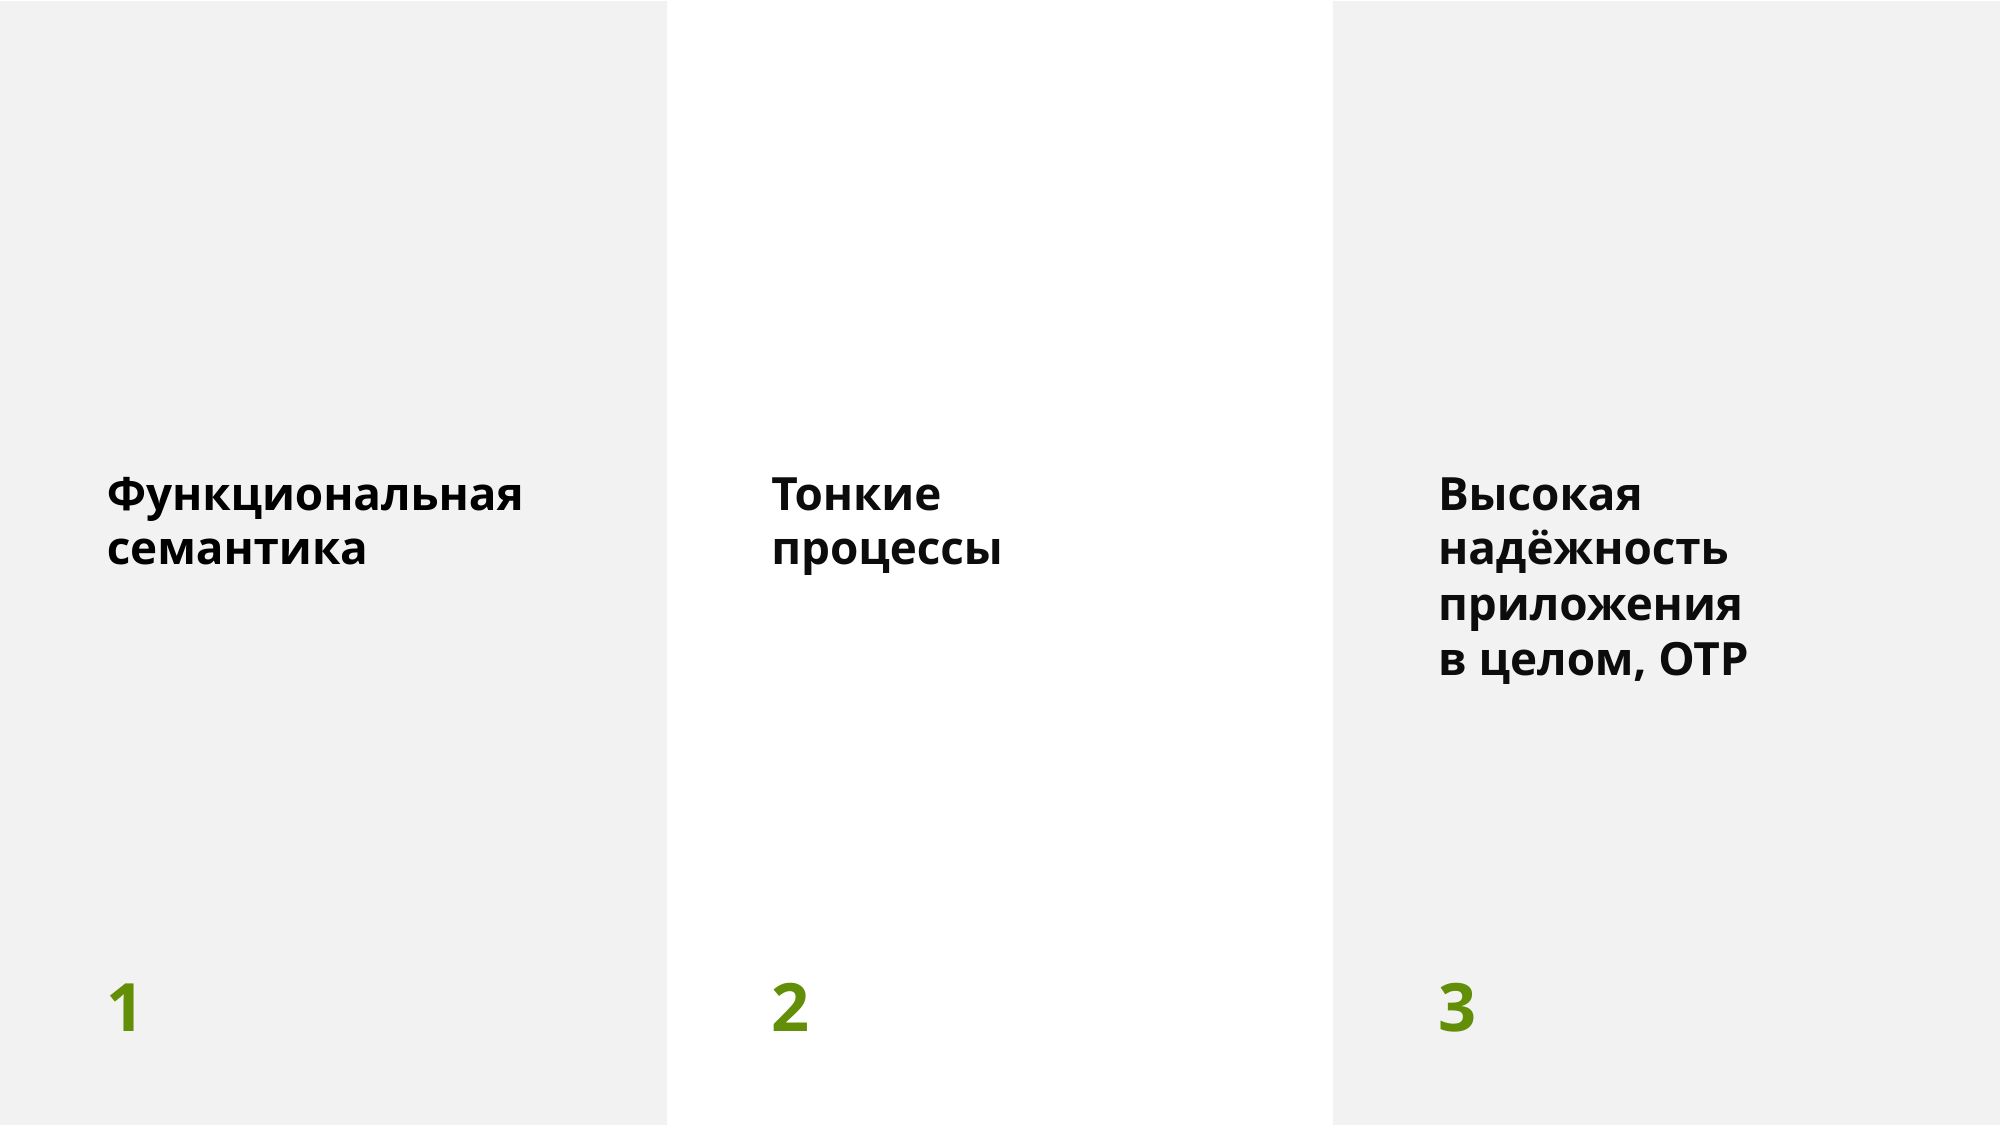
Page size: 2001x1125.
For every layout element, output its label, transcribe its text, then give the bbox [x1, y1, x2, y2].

text_box Функциональная семантика [92, 456, 580, 708]
text_box 1 [92, 949, 580, 1062]
text_box [0, 1, 668, 1125]
text_box 3 [1423, 949, 1911, 1062]
text_box [1332, 1, 2000, 1125]
text_box 2 [756, 949, 1244, 1062]
text_box Тонкие процессы [756, 456, 1244, 708]
text_box Высокая надёжность приложения в целом, ОТР [1423, 456, 1911, 708]
